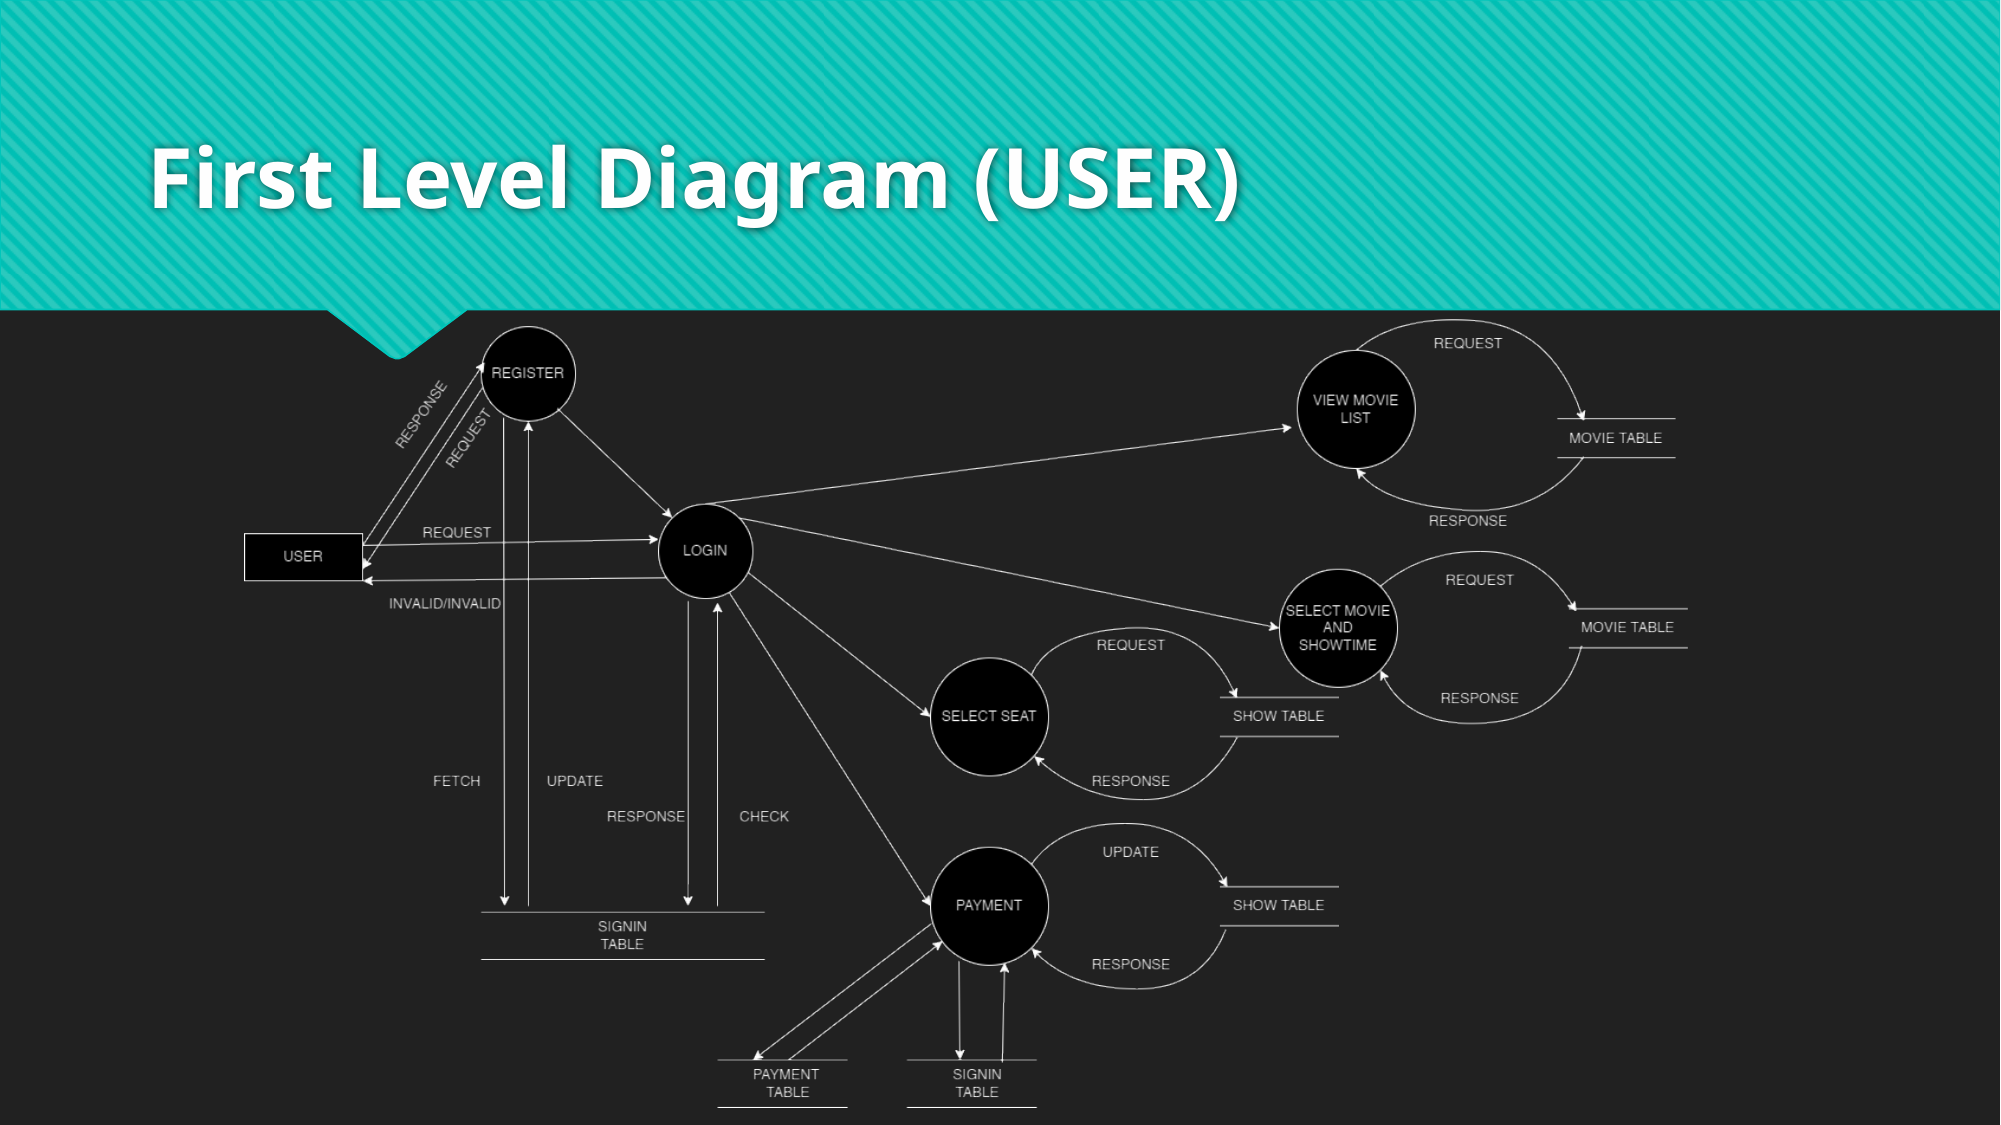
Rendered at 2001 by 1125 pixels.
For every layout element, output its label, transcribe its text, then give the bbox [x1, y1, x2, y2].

picture [243, 319, 1694, 1109]
title First Level Diagram (USER) [132, 73, 1868, 233]
